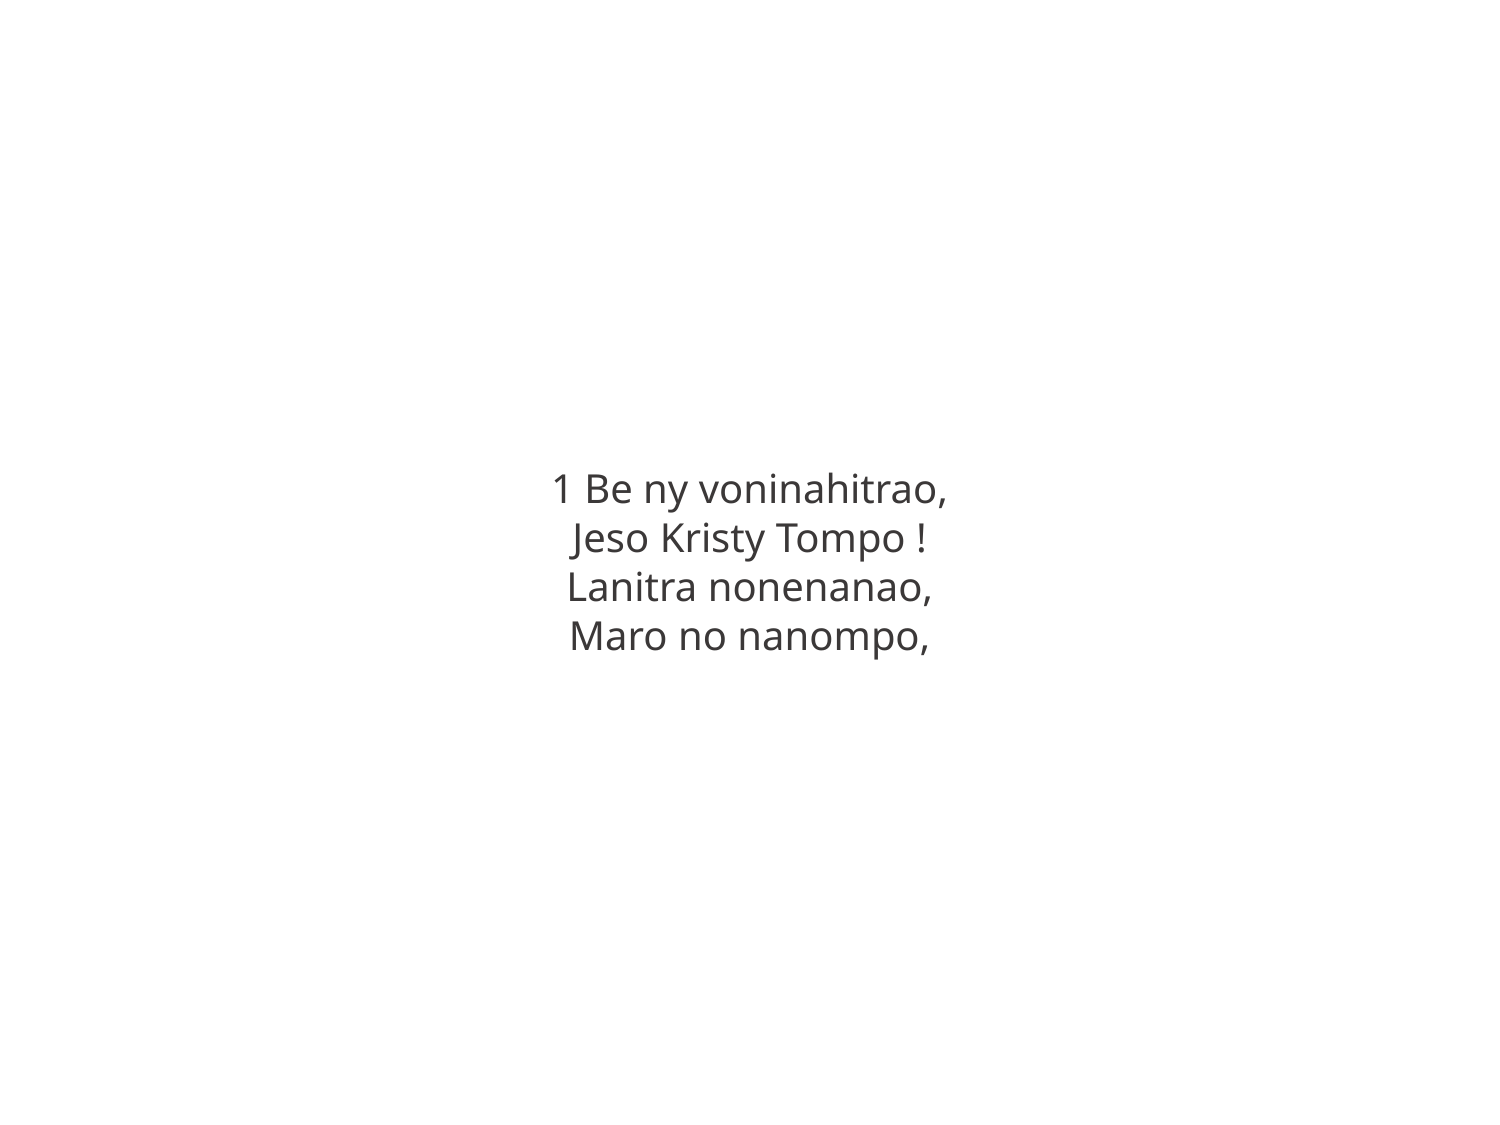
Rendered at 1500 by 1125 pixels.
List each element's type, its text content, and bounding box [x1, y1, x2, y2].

title 1 Be ny voninahitrao, Jeso Kristy Tompo ! Lanitra nonenanao, Maro no nanompo, [103, 453, 1397, 672]
